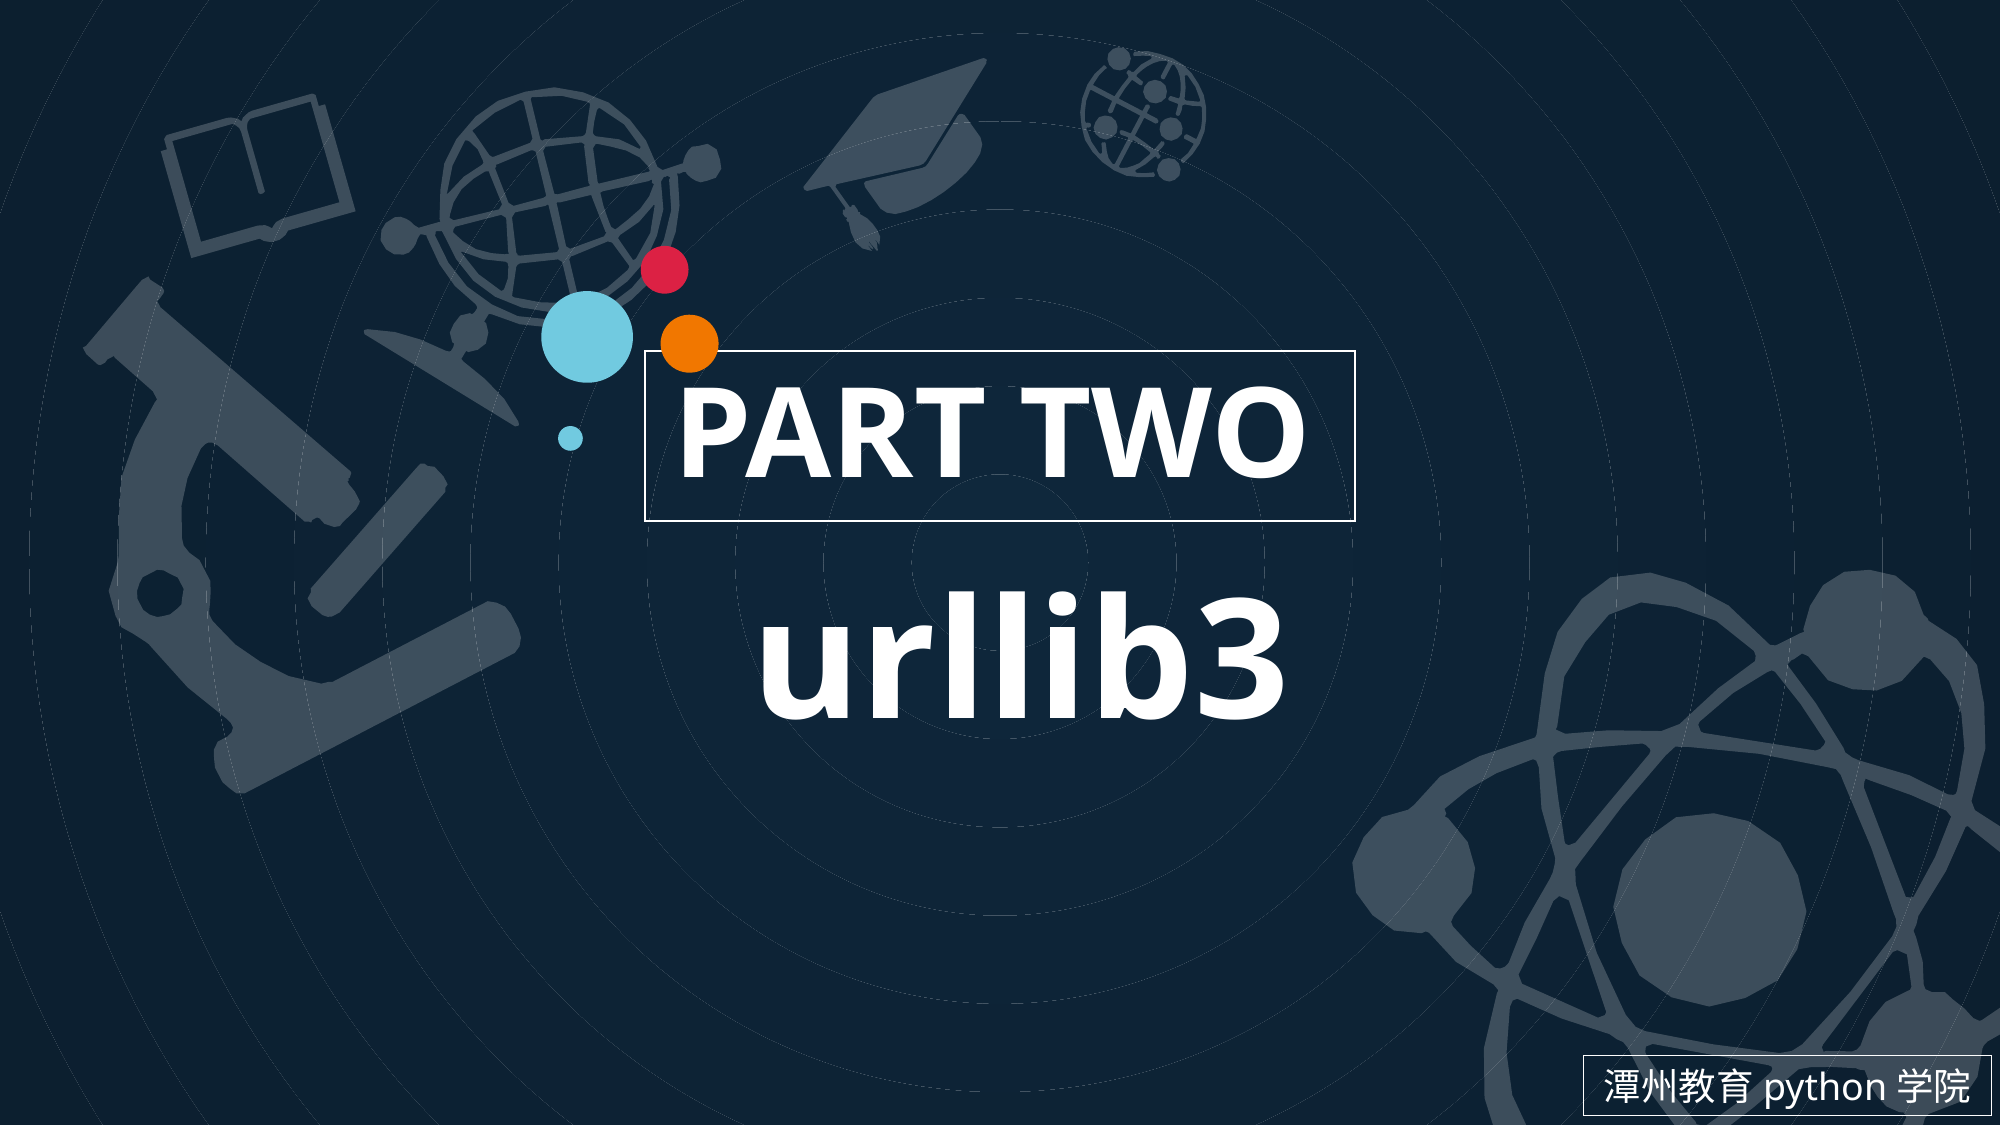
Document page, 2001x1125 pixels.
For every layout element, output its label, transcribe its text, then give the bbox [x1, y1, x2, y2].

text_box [587, 345, 1398, 521]
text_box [539, 235, 708, 466]
text_box 潭州教育python学院 [1583, 1055, 1992, 1116]
text_box urllib3 [467, 544, 1574, 760]
